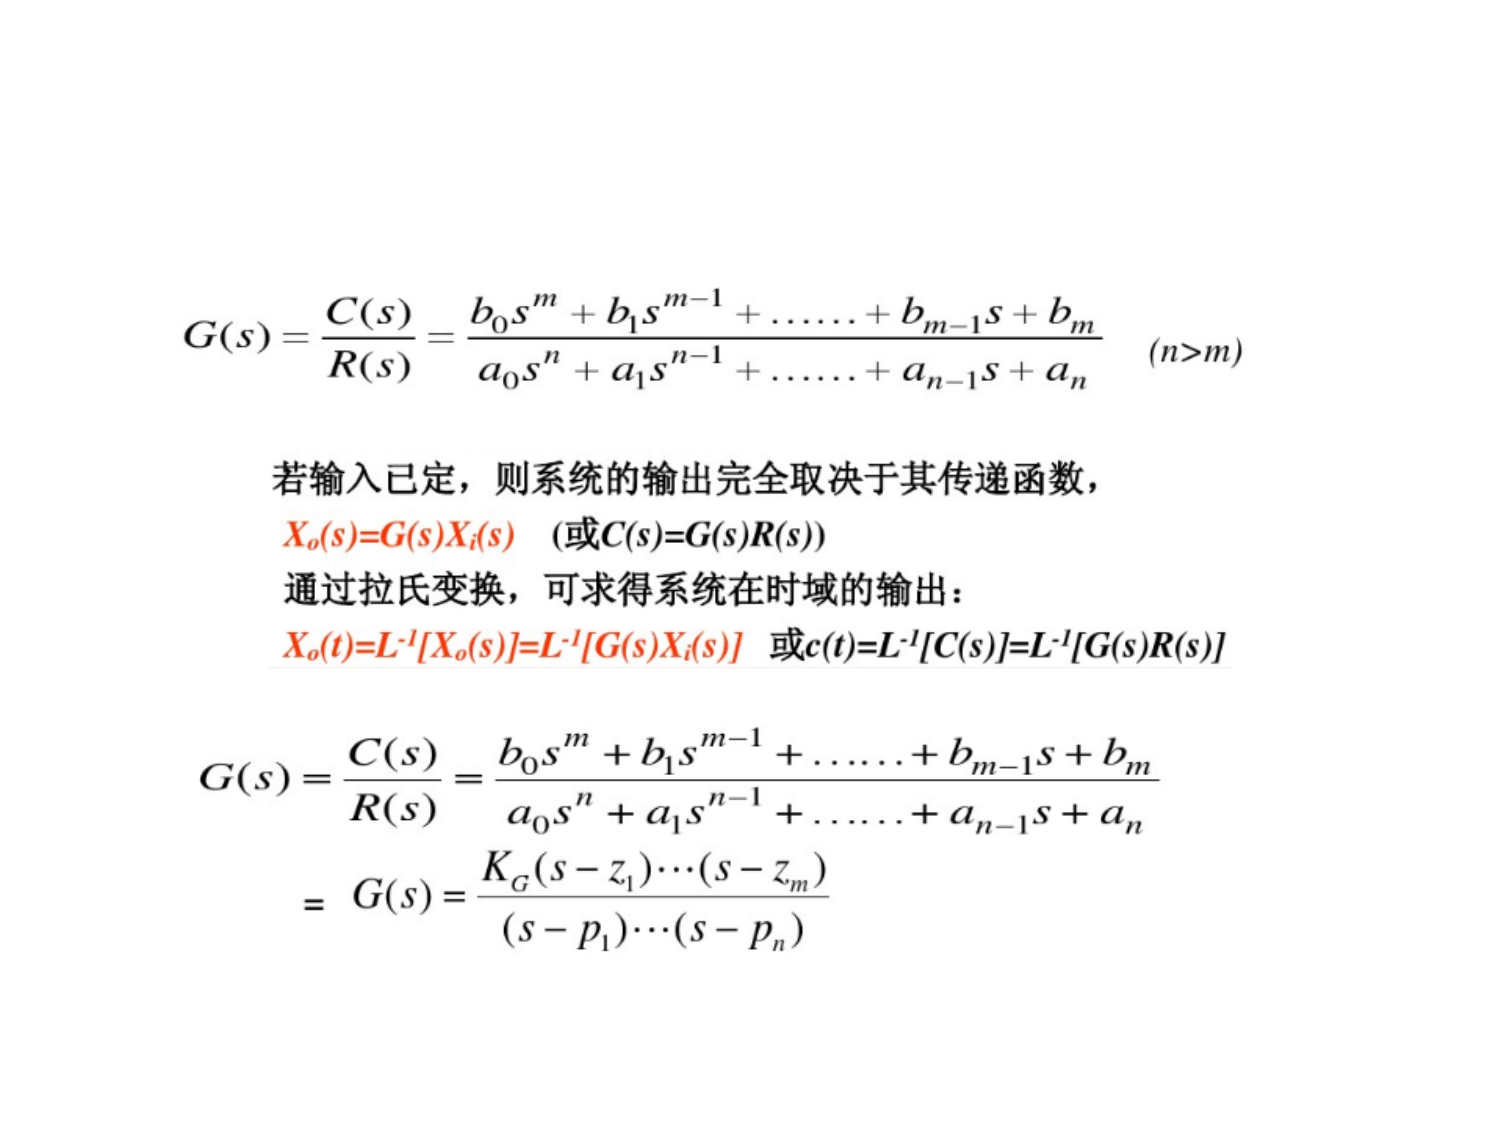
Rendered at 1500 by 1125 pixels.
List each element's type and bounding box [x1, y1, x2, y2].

picture [268, 450, 1232, 675]
picture [170, 712, 1178, 967]
picture [147, 278, 1262, 403]
